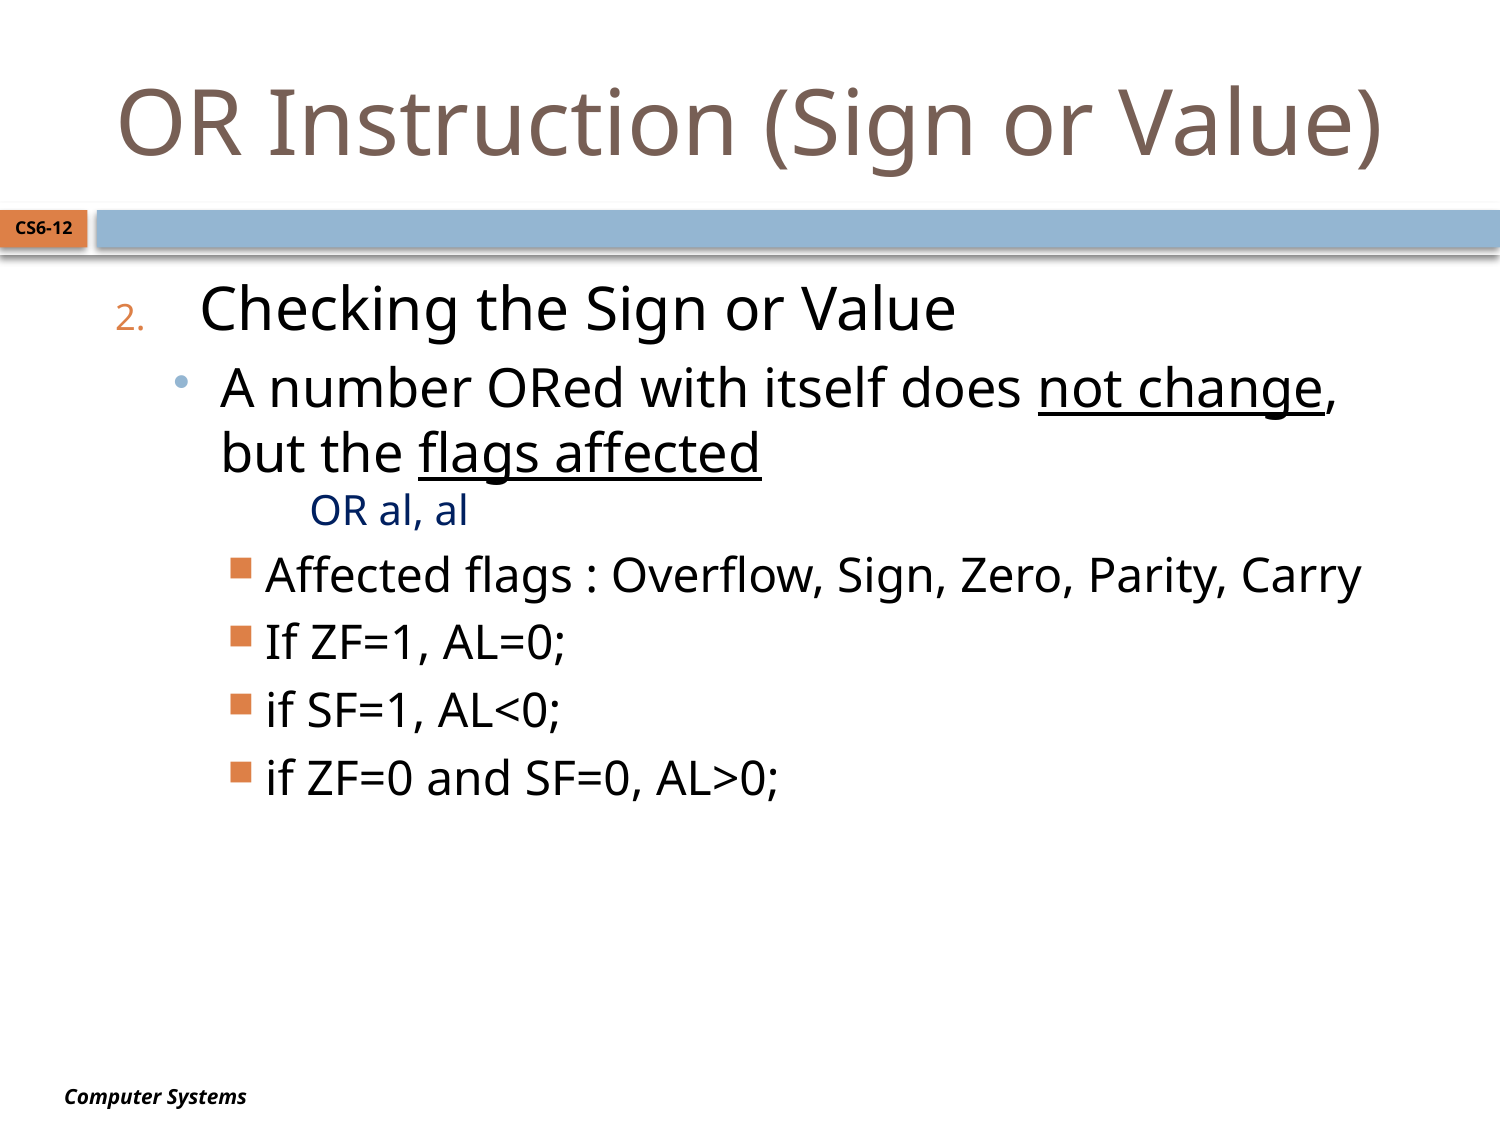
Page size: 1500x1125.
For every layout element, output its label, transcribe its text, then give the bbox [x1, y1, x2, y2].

slide_number CS6-12 [0, 208, 88, 249]
list Checking the Sign or Value A number ORed with itself does not change, but the flags affected OR al, al Affected flags : Overflow, Sign, Zero, Parity, Carry If ZF=1, AL=0; if SF=1, AL<0; if ZF=0 and SF=0, AL>0; [100, 262, 1438, 1005]
title OR Instruction (Sign or Value) [100, 37, 1438, 200]
